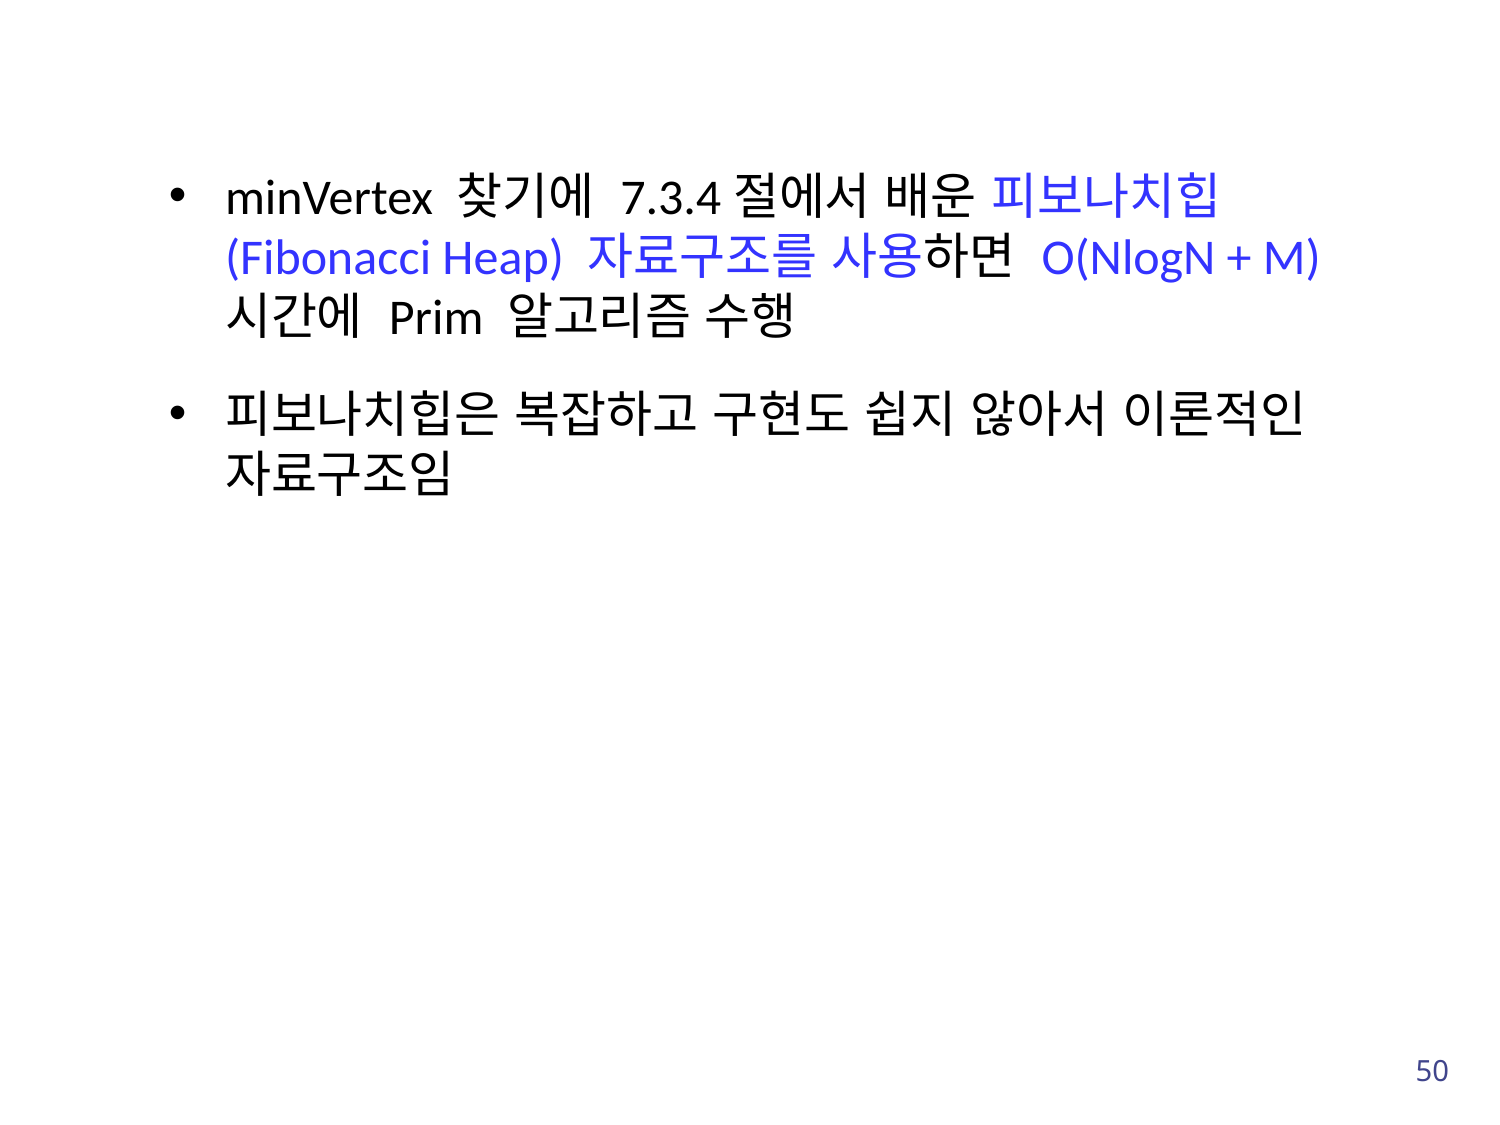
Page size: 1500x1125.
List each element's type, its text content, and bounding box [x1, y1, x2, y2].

slide_number 50 [1151, 1025, 1465, 1100]
text_box minVertex 찾기에 7.3.4절에서 배운 피보나치힙(Fibonacci Heap) 자료구조를 사용하면 O(NlogN + M) 시간에 Prim 알고리즘 수행 피보나치힙은 복잡하고 구현도 쉽지 않아서 이론적인 자료구조임 [153, 157, 1365, 510]
